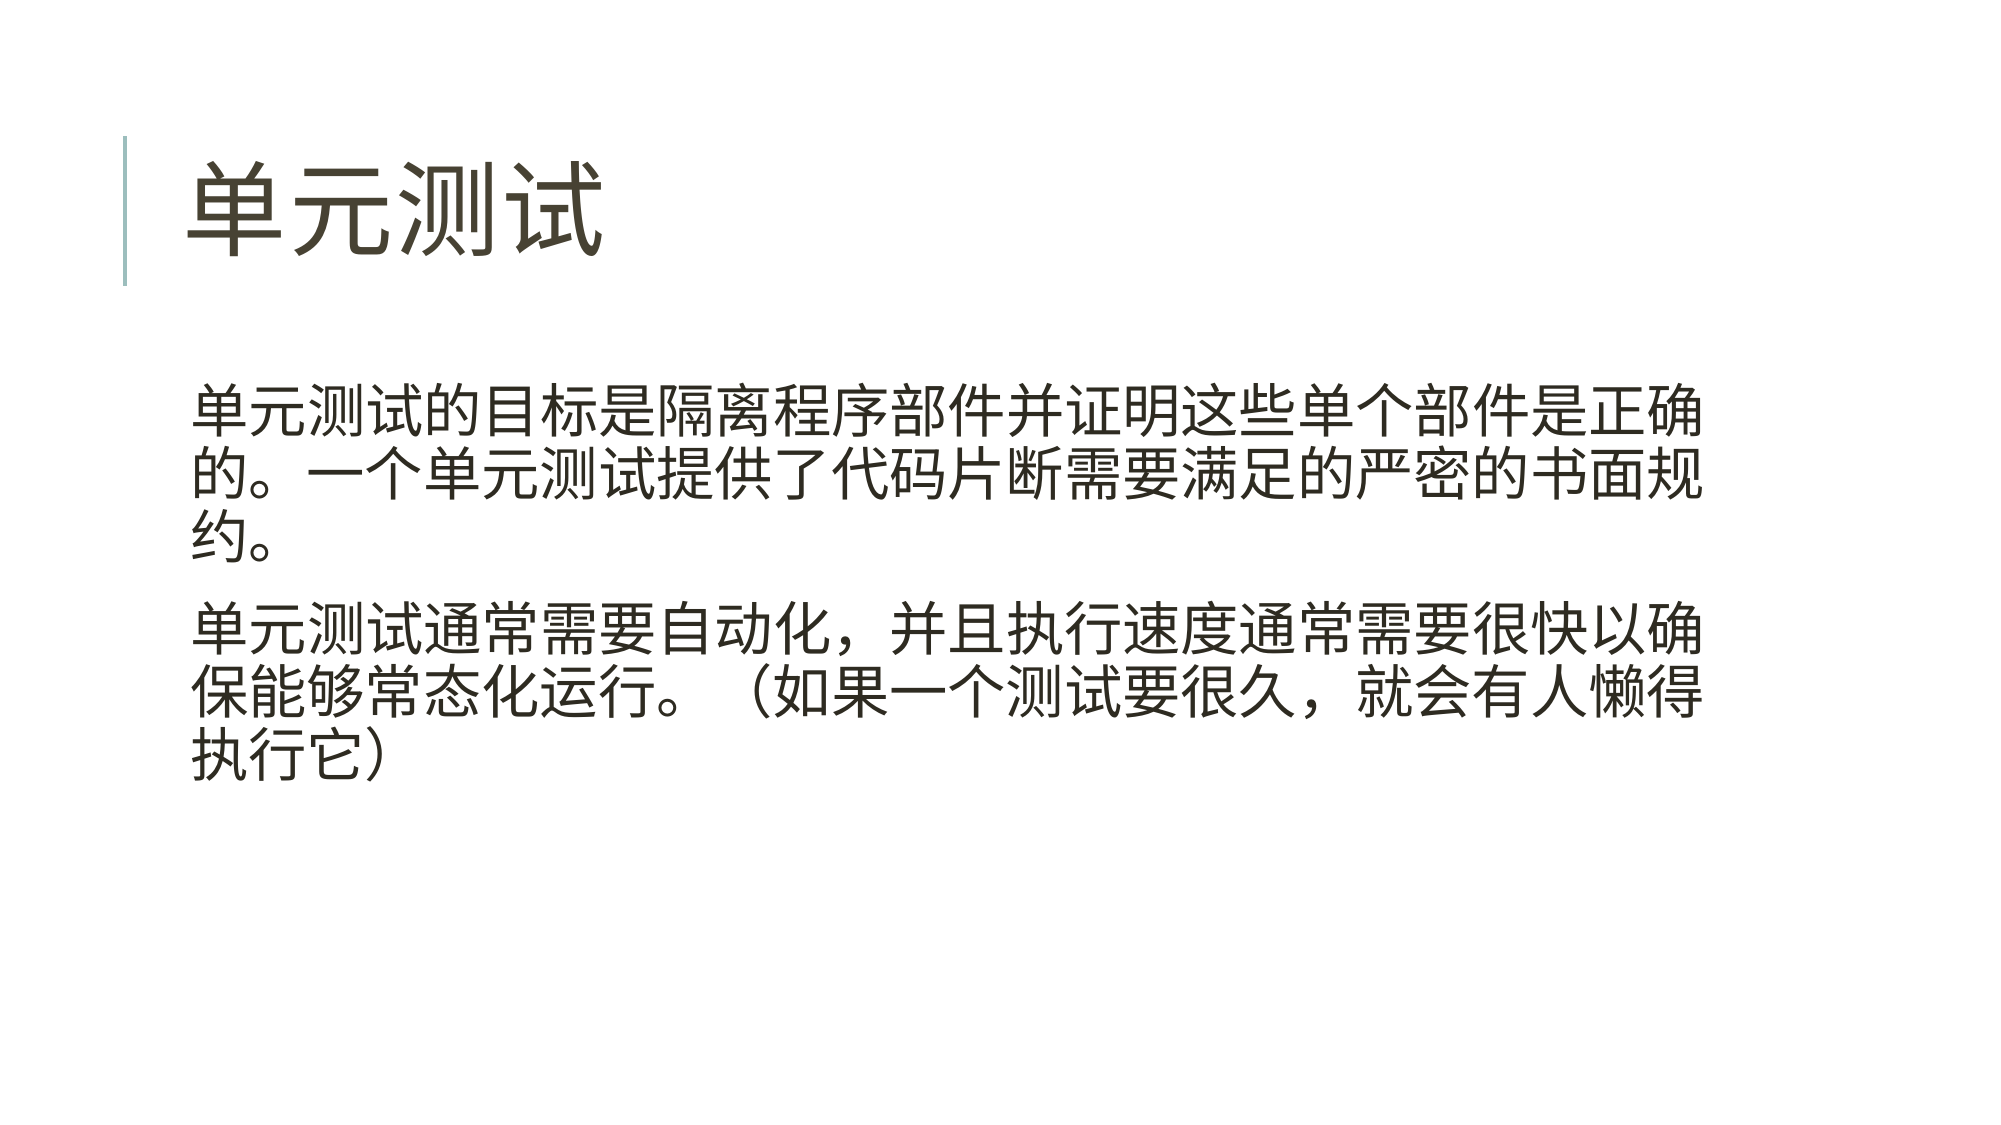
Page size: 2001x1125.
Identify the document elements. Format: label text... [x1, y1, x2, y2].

title 单元测试 [168, 96, 1763, 342]
list 单元测试的目标是隔离程序部件并证明这些单个部件是正确的。一个单元测试提供了代码片断需要满足的严密的书面规约。 单元测试通常需要自动化，并且执行速度通常需要很快以确保能够常态化运行。（如果一个测试要很久，就会有人懒得执行它） [168, 375, 1763, 1035]
